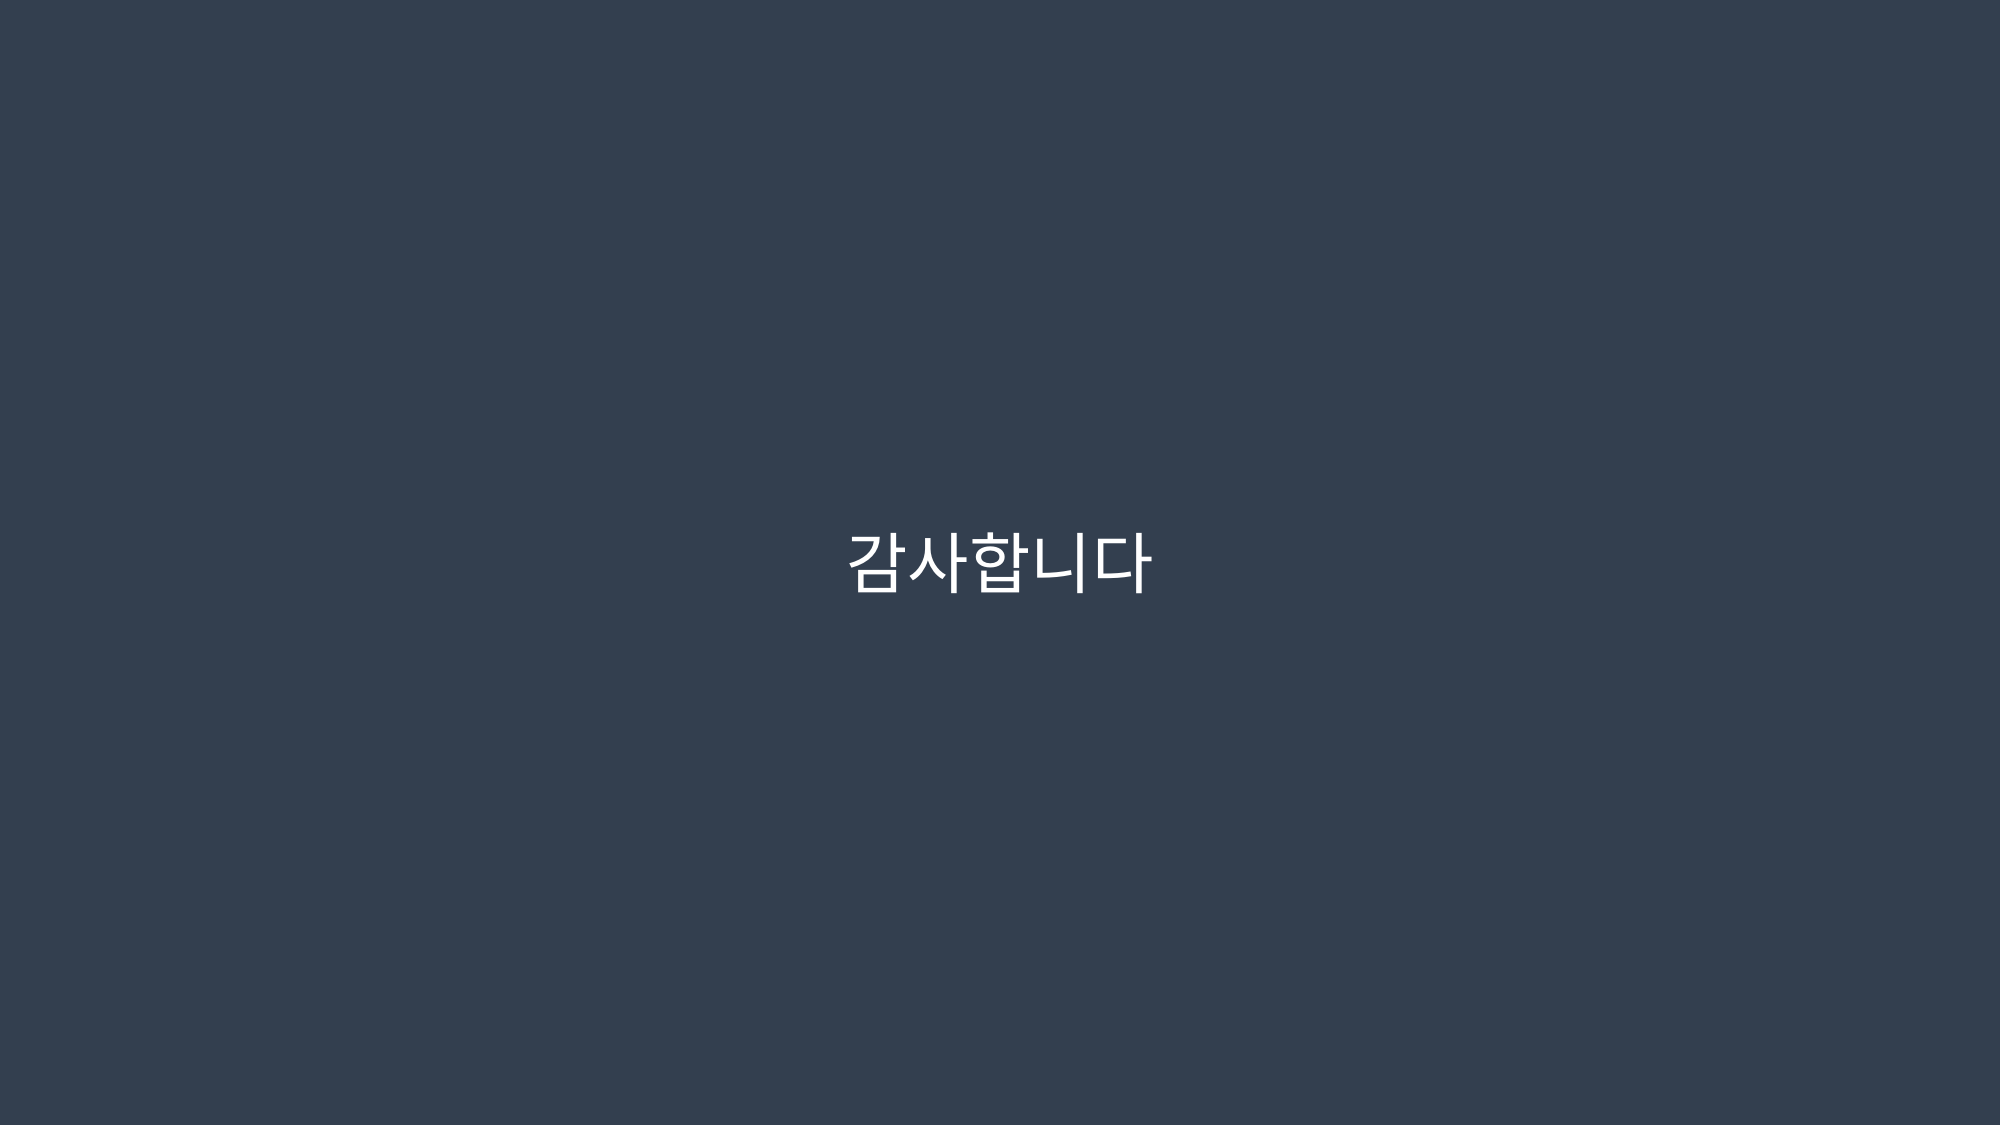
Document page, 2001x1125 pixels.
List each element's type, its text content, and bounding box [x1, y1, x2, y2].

text_box 감사합니다 [831, 514, 1169, 610]
text_box [0, 0, 2000, 1125]
